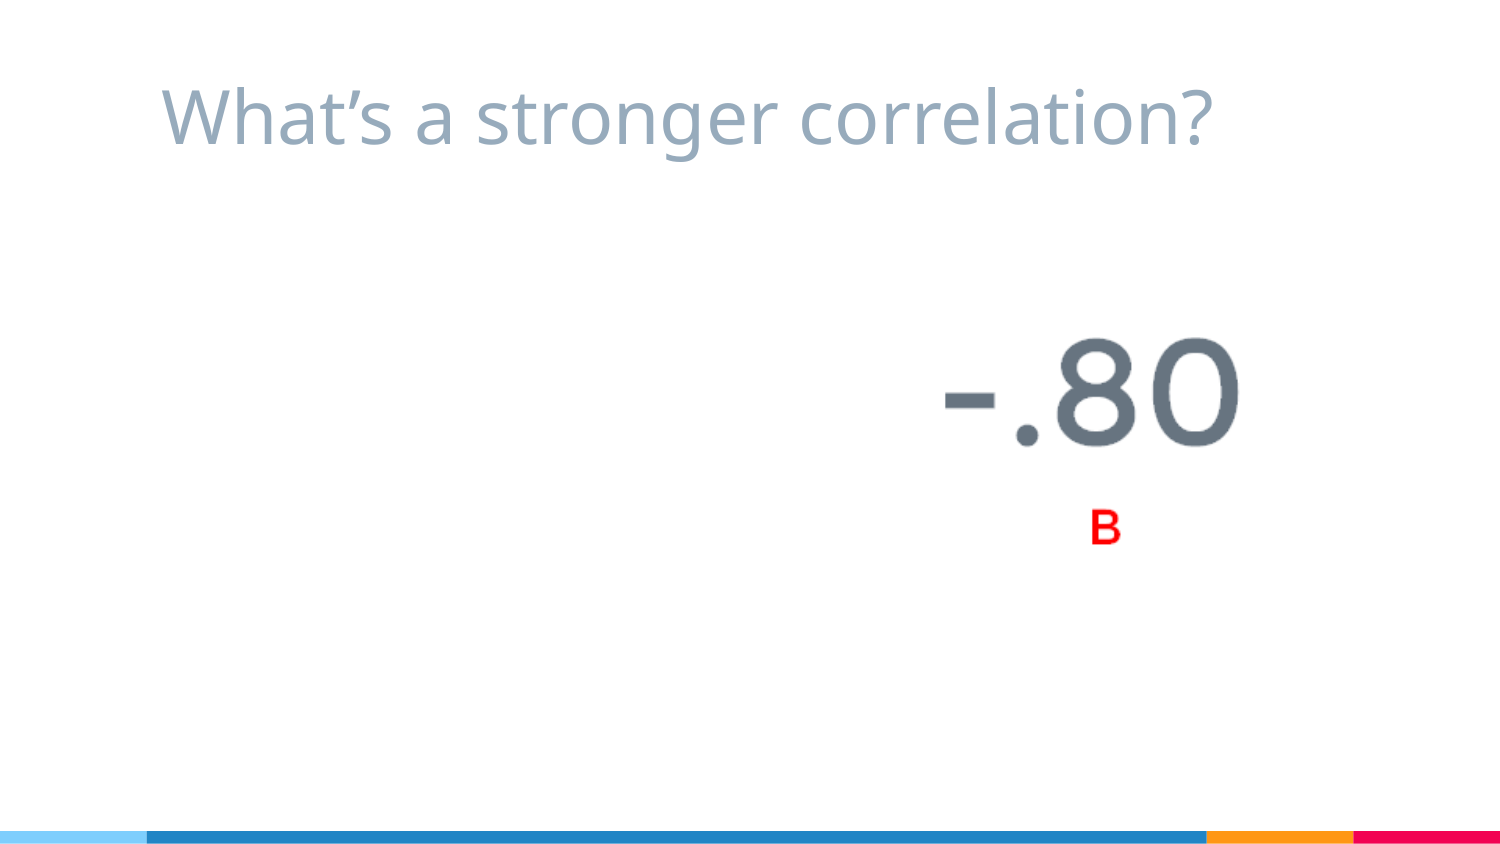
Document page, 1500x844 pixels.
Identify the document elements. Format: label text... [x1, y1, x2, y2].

picture [891, 256, 1338, 587]
title What’s a stronger correlation? [146, 33, 1250, 175]
